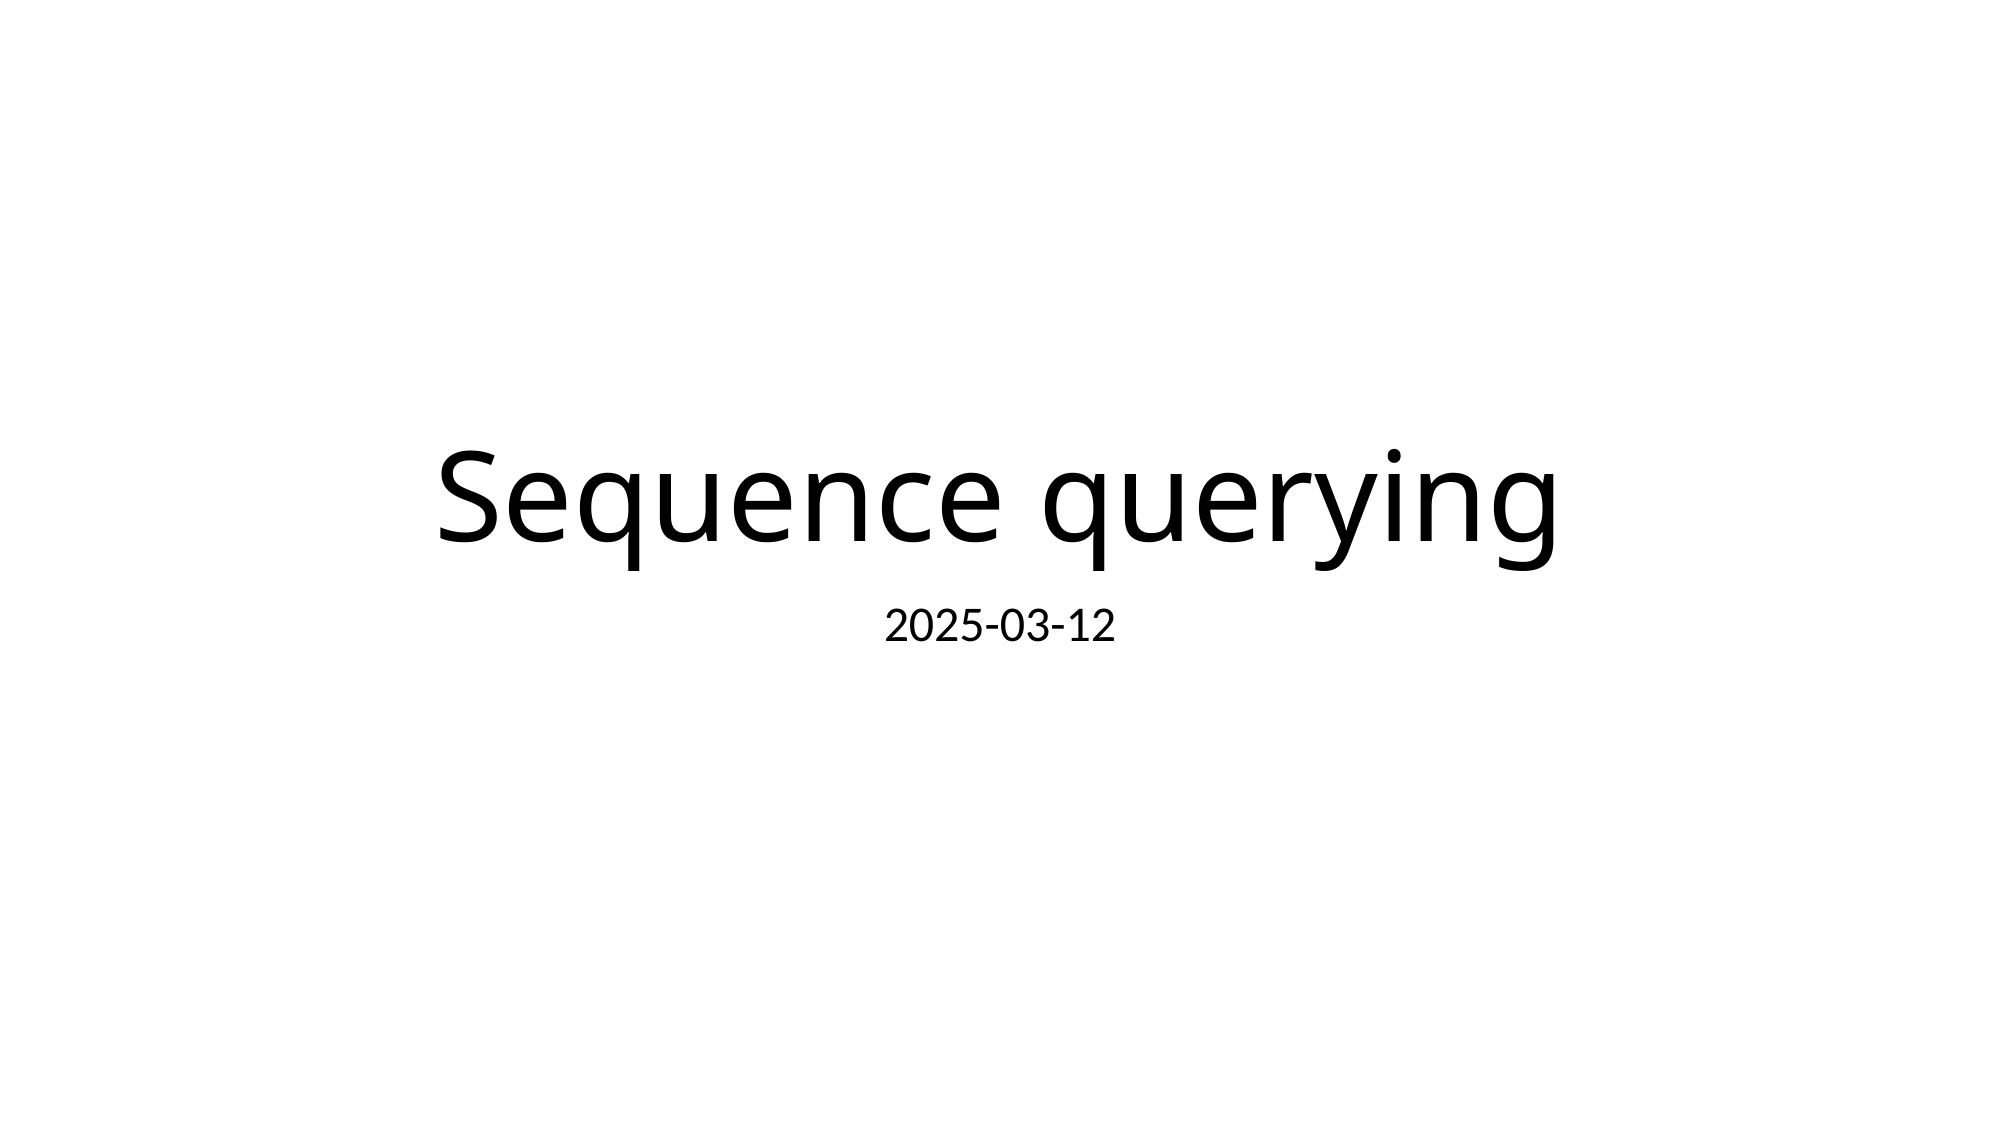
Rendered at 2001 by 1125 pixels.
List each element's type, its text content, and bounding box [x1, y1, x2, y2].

subtitle 2025-03-12 [249, 590, 1750, 863]
title Sequence querying [249, 184, 1750, 576]
